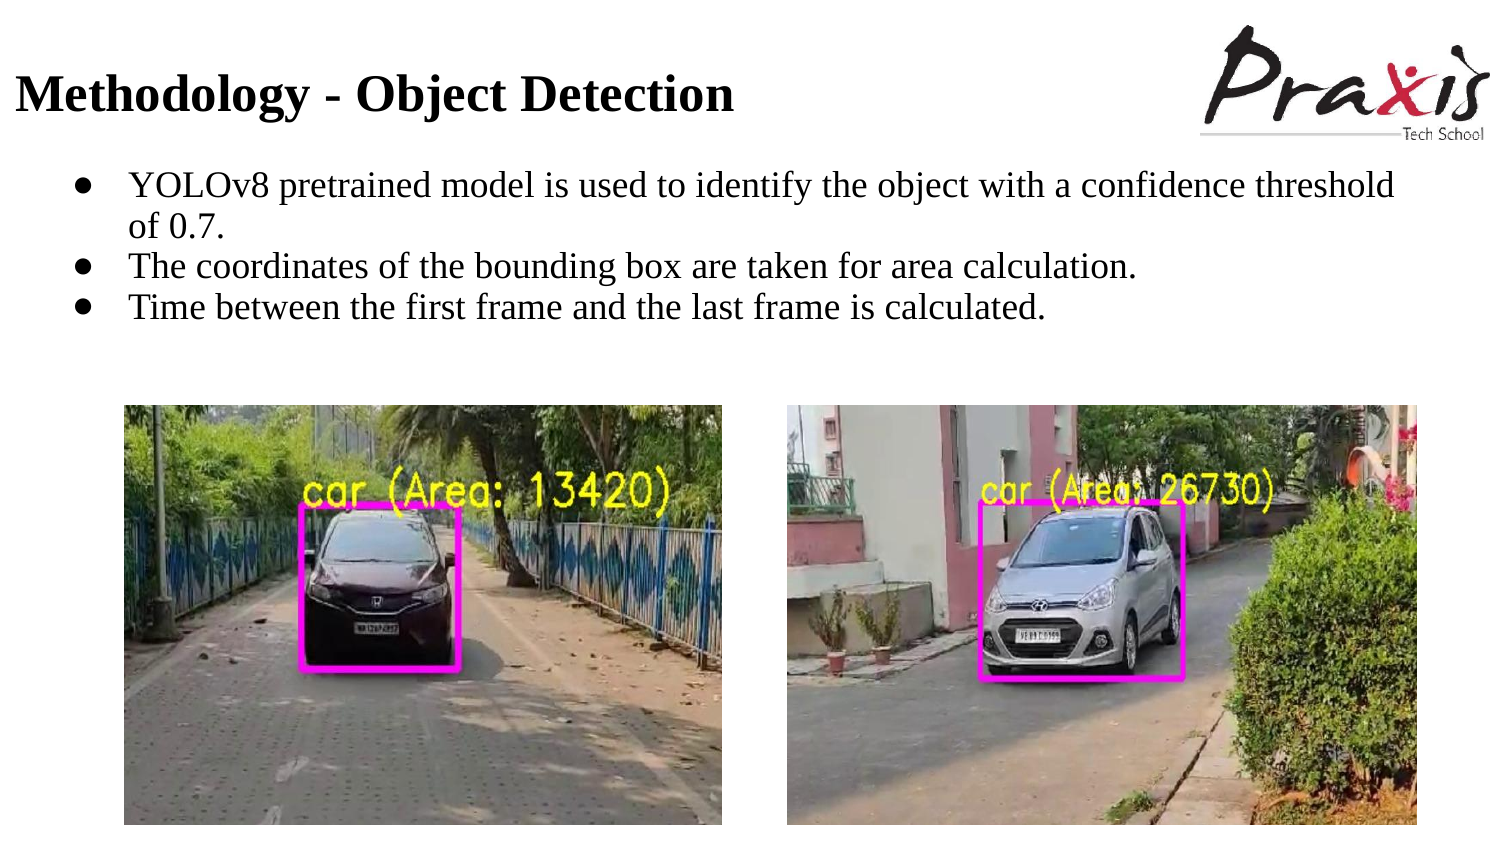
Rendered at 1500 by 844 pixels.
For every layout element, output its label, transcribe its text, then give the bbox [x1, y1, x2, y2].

title Methodology - Object Detection [0, 44, 1195, 139]
picture [1200, 25, 1491, 140]
picture [123, 405, 722, 826]
picture [787, 405, 1418, 826]
list YOLOv8 pretrained model is used to identify the object with a confidence threshold of 0.7. The coordinates of the bounding box are taken for area calculation. Time between the first frame and the last frame is calculated. [38, 150, 1436, 711]
